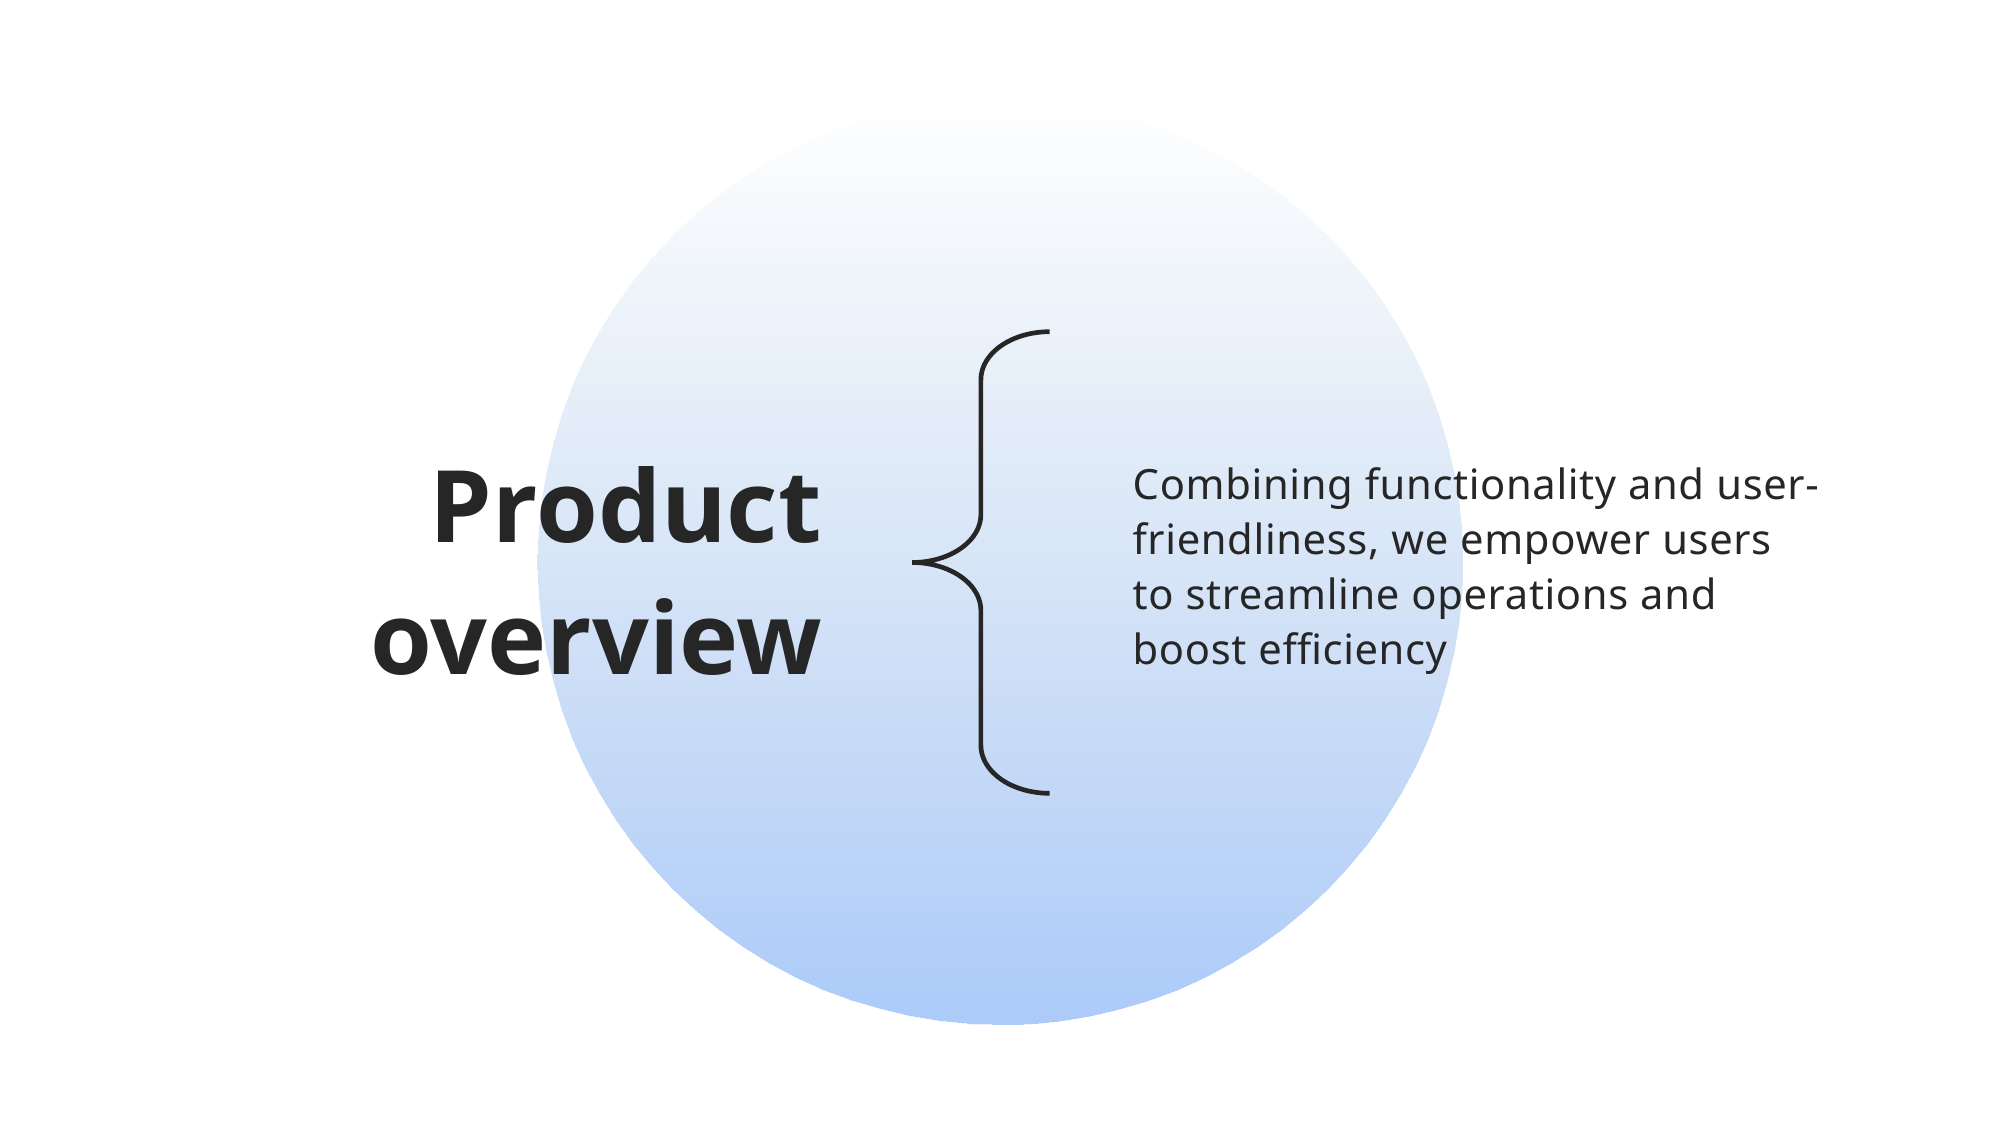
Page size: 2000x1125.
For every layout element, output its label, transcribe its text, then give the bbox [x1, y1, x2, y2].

list Combining functionality and user-friendliness, we empower users to streamline operations and boost efficiency [1110, 331, 1840, 794]
title Product overview [87, 81, 838, 1044]
